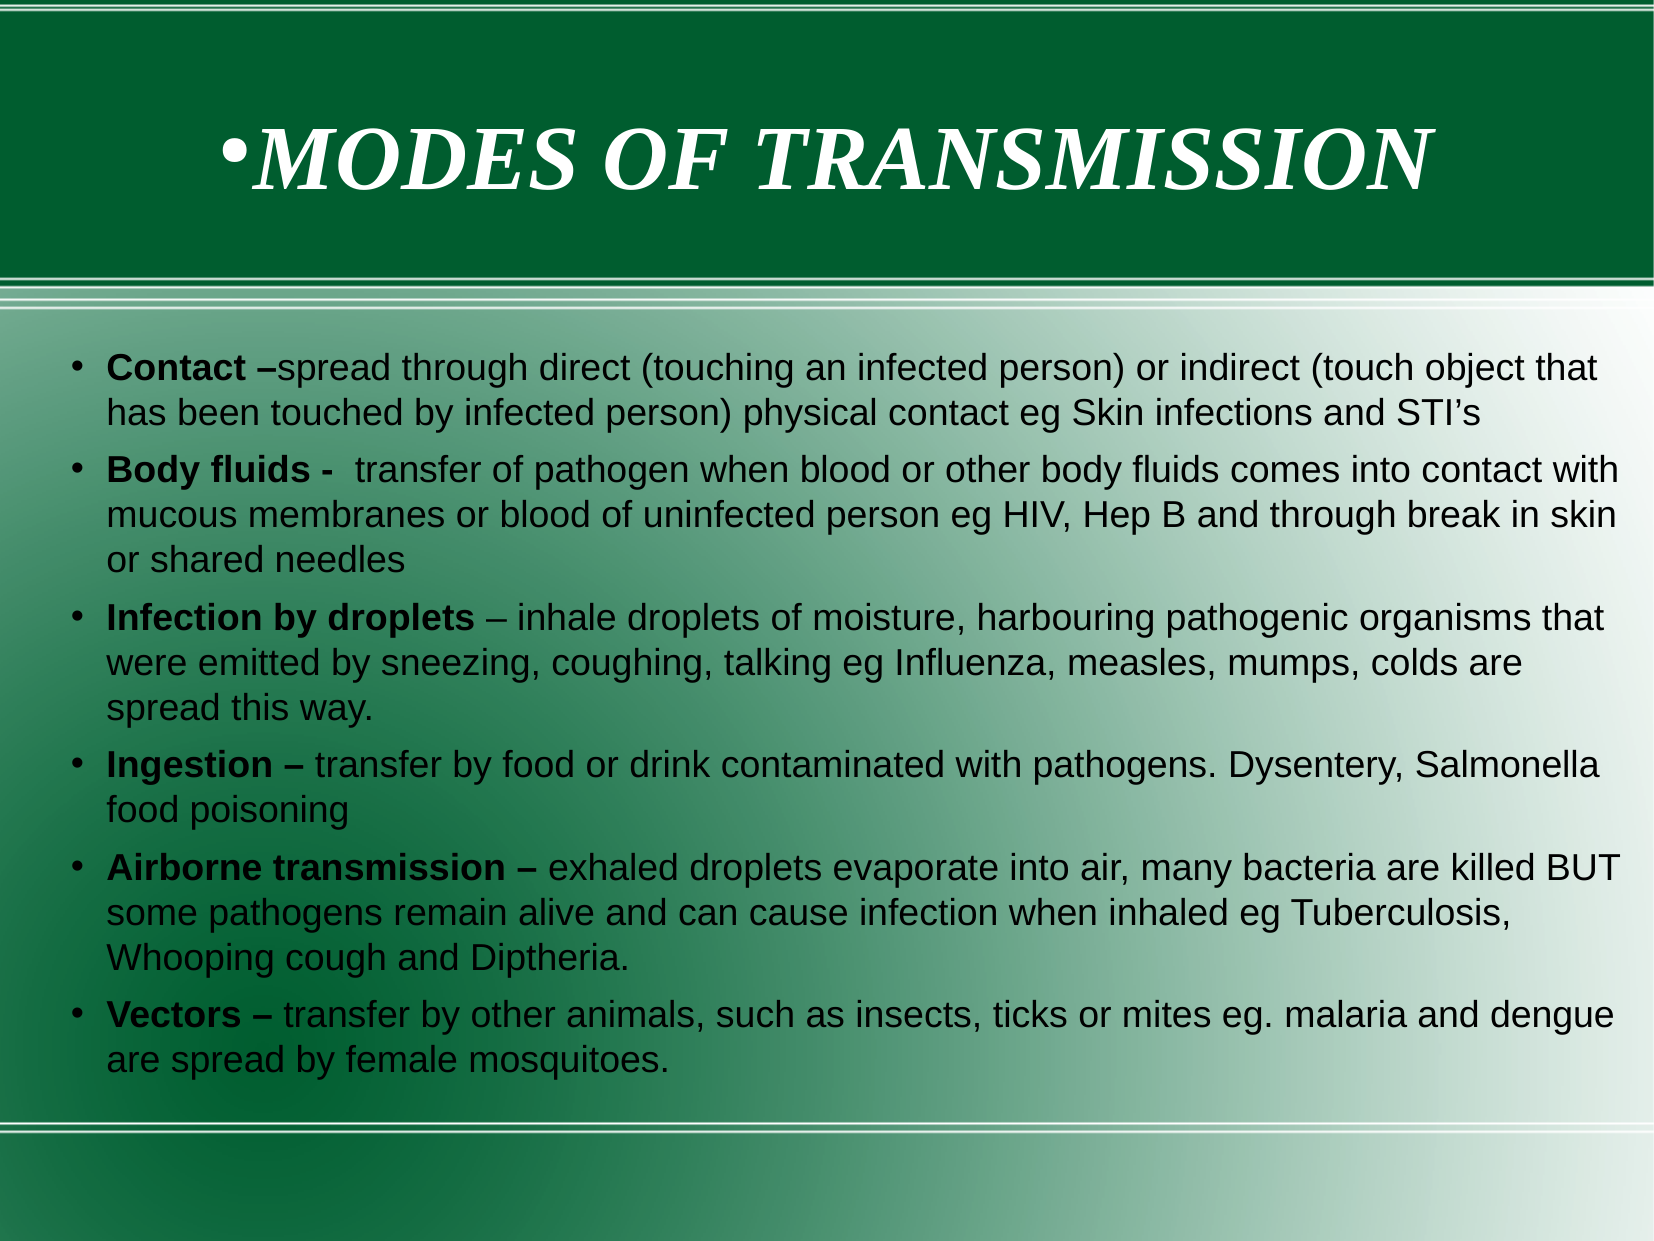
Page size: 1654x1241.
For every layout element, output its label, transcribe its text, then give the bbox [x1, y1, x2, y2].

picture [0, 0, 1654, 1241]
text_box Contact –spread through direct (touching an infected person) or indirect (touch object that has been touched by infected person) physical contact eg Skin infections and STI’s Body fluids - transfer of pathogen when blood or other body fluids comes into contact with mucous membranes or blood of uninfected person eg HIV, Hep B and through break in skin or shared needles Infection by droplets – inhale droplets of moisture, harbouring pathogenic organisms that were emitted by sneezing, coughing, talking eg Influenza, measles, mumps, colds are spread this way. Ingestion – transfer by food or drink contaminated with pathogens. Dysentery, Salmonella food poisoning Airborne transmission – exhaled droplets evaporate into air, many bacteria are killed BUT some pathogens remain alive and can cause infection when inhaled eg Tuberculosis, Whooping cough and Diptheria. Vectors – transfer by other animals, such as insects, ticks or mites eg. malaria and dengue are spread by female mosquitoes. [35, 0, 1654, 1088]
